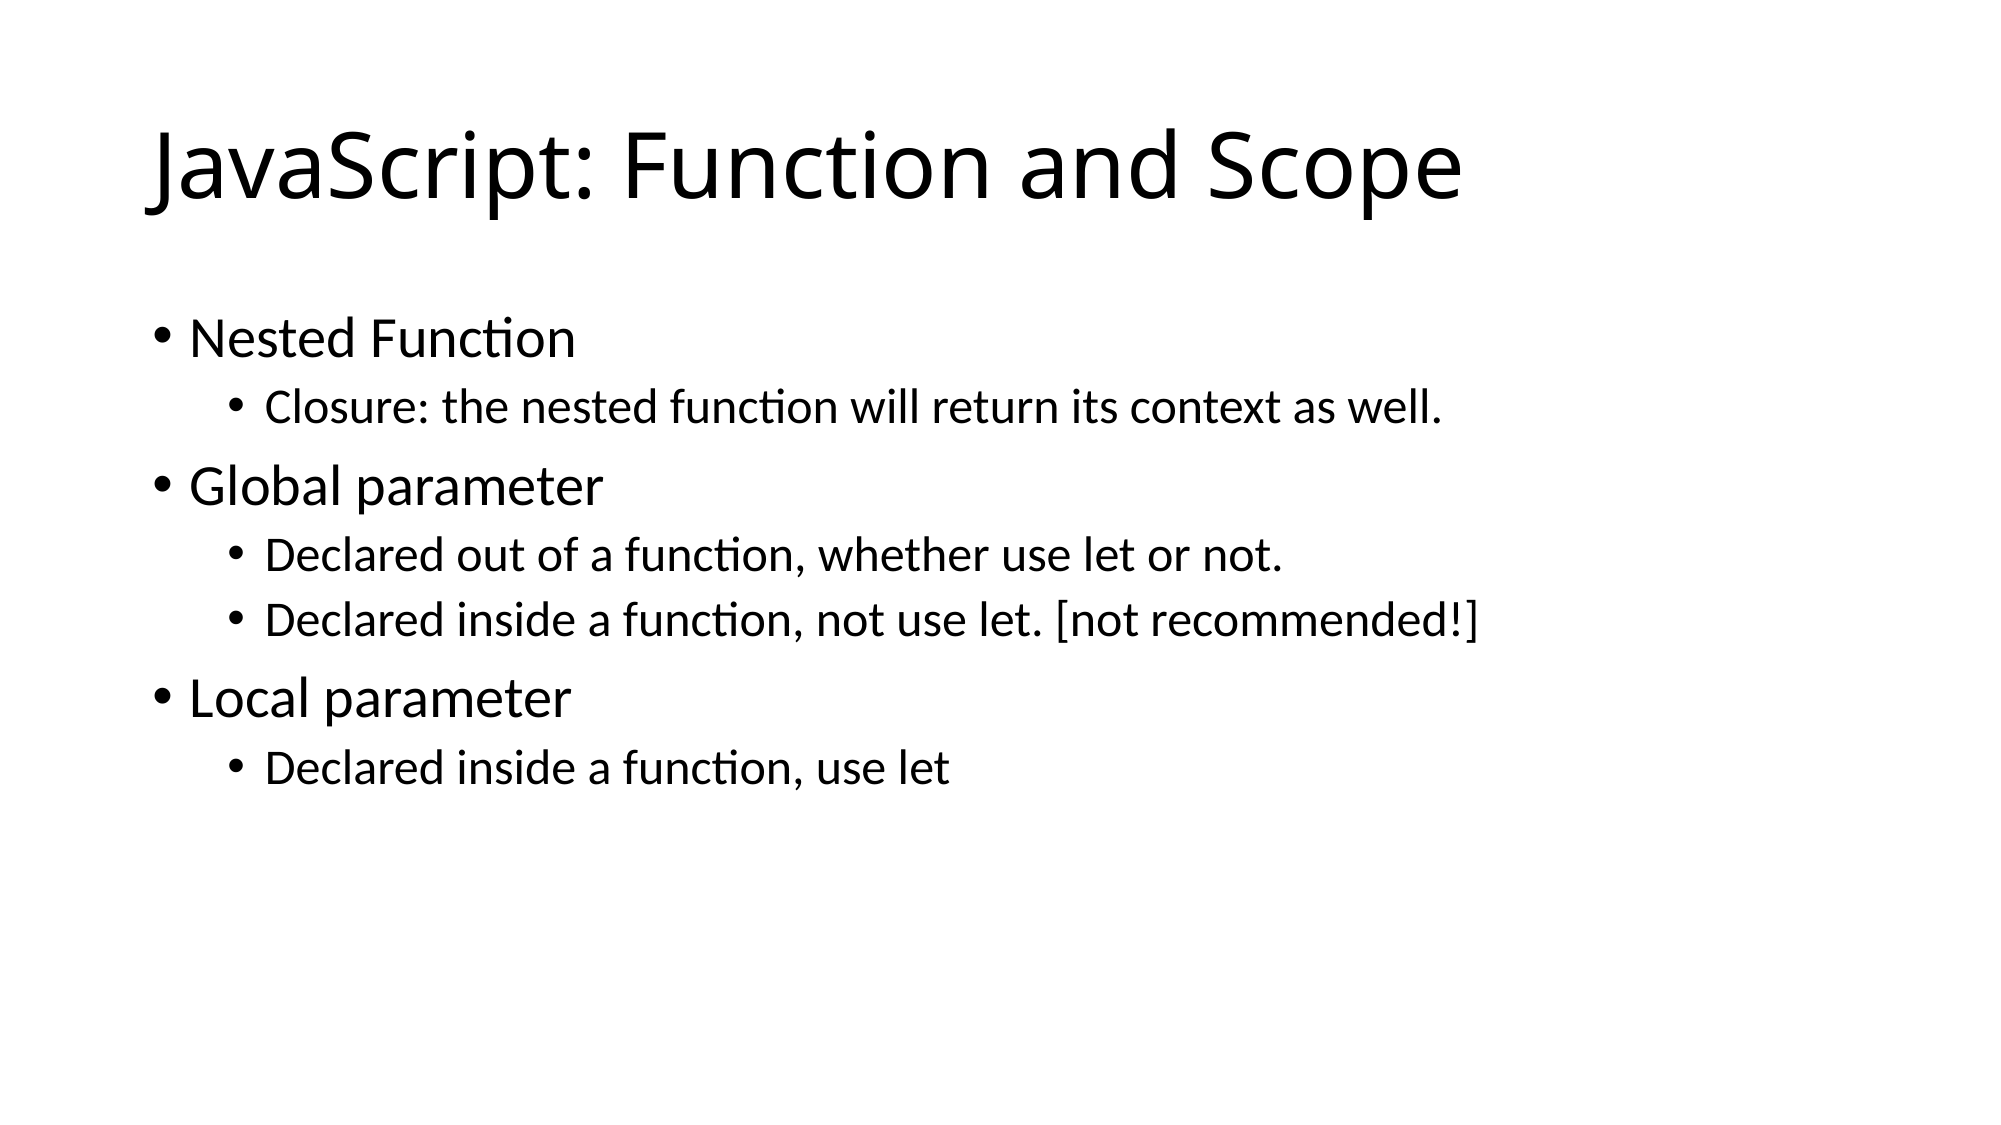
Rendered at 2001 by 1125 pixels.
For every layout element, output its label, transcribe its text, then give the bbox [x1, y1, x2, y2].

list Nested Function Closure: the nested function will return its context as well. Global parameter Declared out of a function, whether use let or not. Declared inside a function, not use let. [not recommended!] Local parameter Declared inside a function, use let [137, 299, 1863, 1014]
title JavaScript: Function and Scope [137, 59, 1863, 278]
